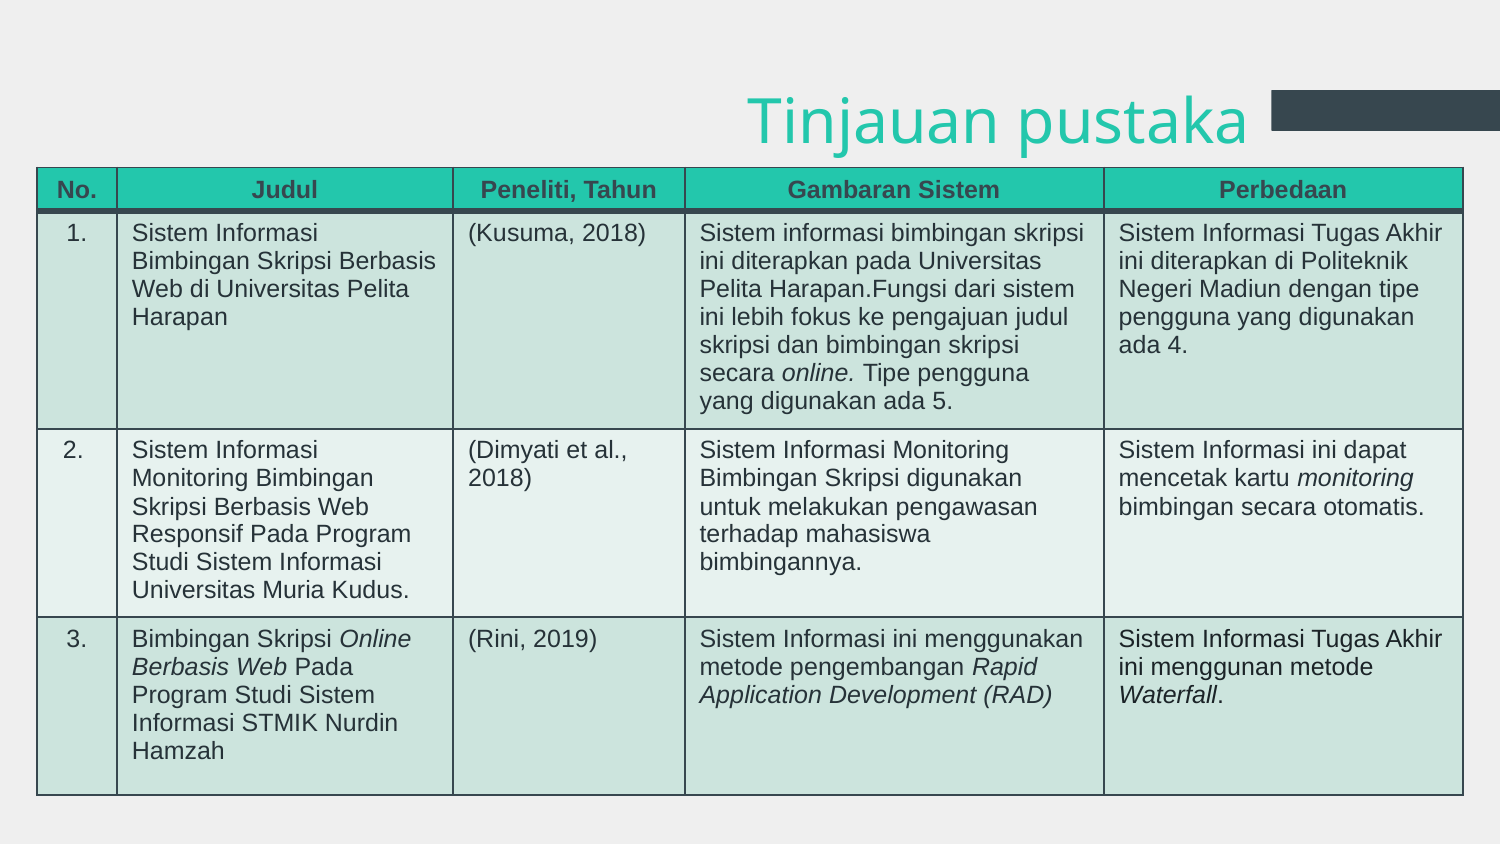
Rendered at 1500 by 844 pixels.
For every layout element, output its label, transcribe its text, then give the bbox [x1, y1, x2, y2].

table_cell Sistem Informasi Bimbingan Skripsi Berbasis Web di Universitas Pelita Harapan [118, 214, 452, 428]
table_cell (Dimyati et al., 2018) [454, 430, 684, 616]
table_header Judul [118, 168, 452, 208]
table_cell Sistem Informasi Monitoring Bimbingan Skripsi Berbasis Web Responsif Pada Program Studi Sistem Informasi Universitas Muria Kudus. [118, 430, 452, 616]
table_cell 3. [38, 618, 116, 794]
table_cell Sistem Informasi Tugas Akhir ini diterapkan di Politeknik Negeri Madiun dengan tipe pengguna yang digunakan ada 4. [1105, 214, 1462, 428]
table_cell Sistem informasi bimbingan skripsi ini diterapkan pada Universitas Pelita Harapan.Fungsi dari sistem ini lebih fokus ke pengajuan judul skripsi dan bimbingan skripsi secara online. Tipe pengguna yang digunakan ada 5. [686, 214, 1103, 428]
table_header Peneliti, Tahun [454, 168, 684, 208]
table_cell 1. [38, 214, 116, 428]
table_header Gambaran Sistem [686, 168, 1103, 208]
table_cell (Kusuma, 2018) [454, 214, 684, 428]
table_cell Sistem Informasi Monitoring Bimbingan Skripsi digunakan untuk melakukan pengawasan terhadap mahasiswa bimbingannya. [686, 430, 1103, 616]
table_cell Bimbingan Skripsi Online Berbasis Web Pada Program Studi Sistem Informasi STMIK Nurdin Hamzah [118, 618, 452, 794]
table_header No. [38, 168, 116, 208]
table_cell (Rini, 2019) [454, 618, 684, 794]
table_cell 2. [38, 430, 116, 616]
table_header Perbedaan [1105, 168, 1462, 208]
title Tinjauan pustaka [686, 54, 1266, 138]
table_cell Sistem Informasi ini menggunakan metode pengembangan Rapid Application Development (RAD) [686, 618, 1103, 794]
table_cell Sistem Informasi ini dapat mencetak kartu monitoring bimbingan secara otomatis. [1105, 430, 1462, 616]
table_cell Sistem Informasi Tugas Akhir ini menggunan metode Waterfall. [1105, 618, 1462, 794]
